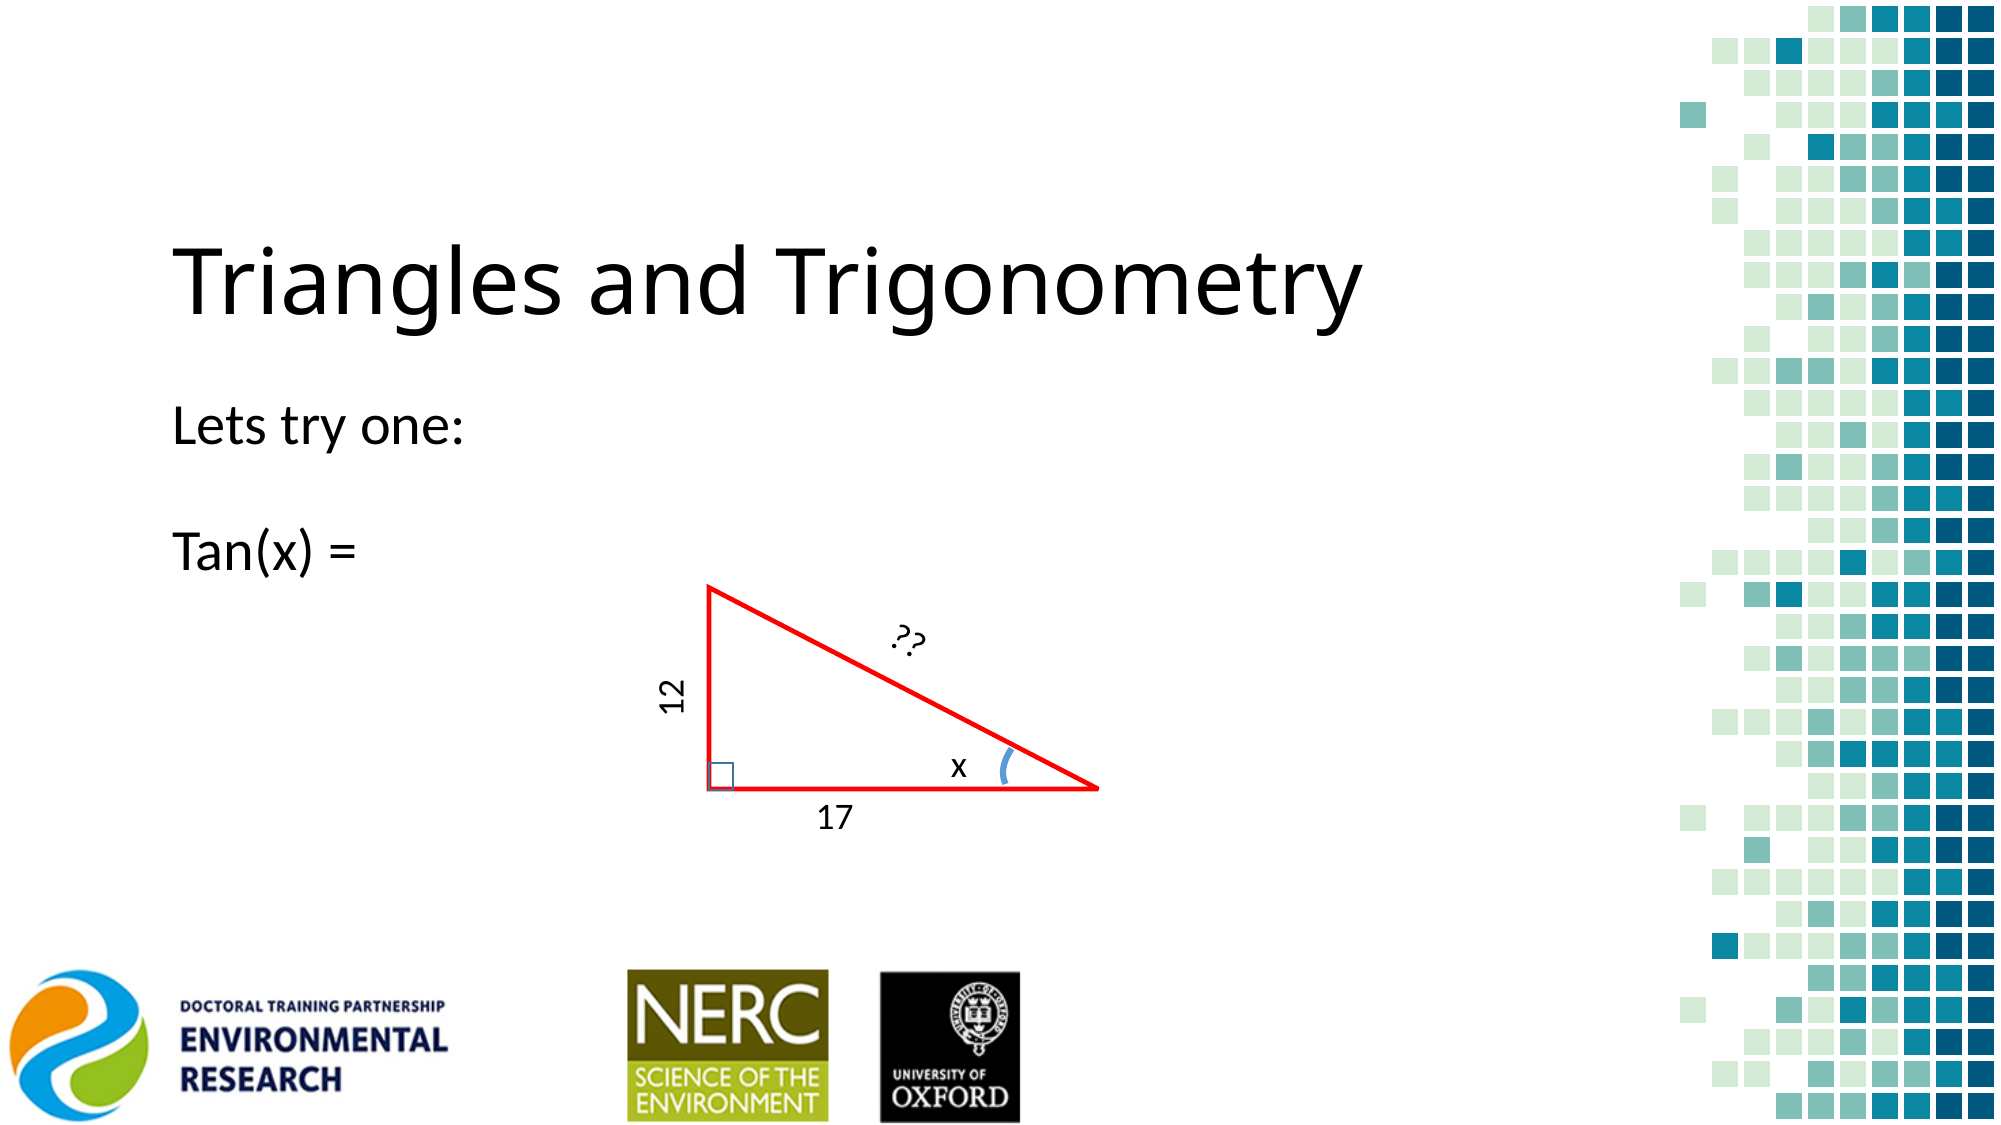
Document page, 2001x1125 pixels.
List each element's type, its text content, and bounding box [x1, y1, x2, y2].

text_box [1017, 763, 1099, 791]
text_box [708, 762, 734, 791]
text_box 12 [638, 659, 699, 733]
text_box x [936, 732, 1017, 784]
text_box [1002, 748, 1059, 784]
text_box 17 [800, 784, 1030, 845]
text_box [0, 964, 1676, 1125]
text_box ?? [866, 597, 1096, 762]
text_box [707, 585, 991, 791]
title Triangles and Trigonometry [157, 161, 1636, 350]
